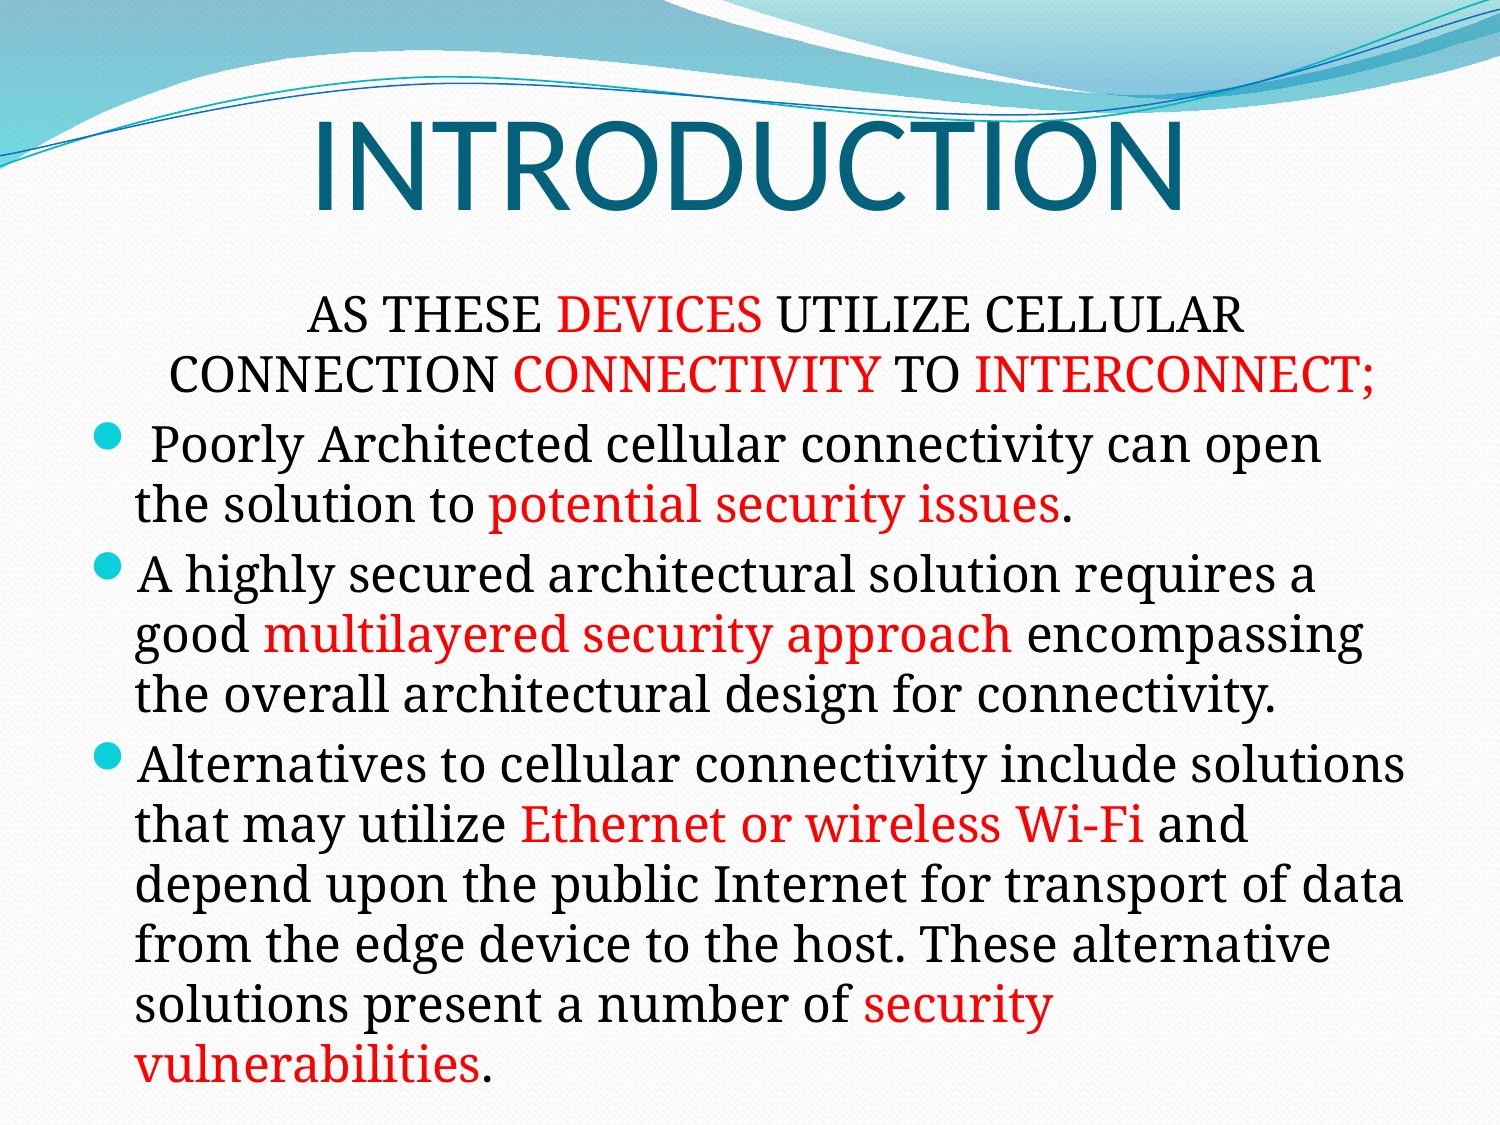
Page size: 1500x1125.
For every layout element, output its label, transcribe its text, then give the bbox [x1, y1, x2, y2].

list AS THESE DEVICES UTILIZE CELLULAR CONNECTION CONNECTIVITY TO INTERCONNECT; Poorly Architected cellular connectivity can open the solution to potential security issues. A highly secured architectural solution requires a good multilayered security approach encompassing the overall architectural design for connectivity. Alternatives to cellular connectivity include solutions that may utilize Ethernet or wireless Wi-Fi and depend upon the public Internet for transport of data from the edge device to the host. These alternative solutions present a number of security vulnerabilities. [75, 275, 1425, 1050]
title INTRODUCTION [75, 50, 1425, 238]
